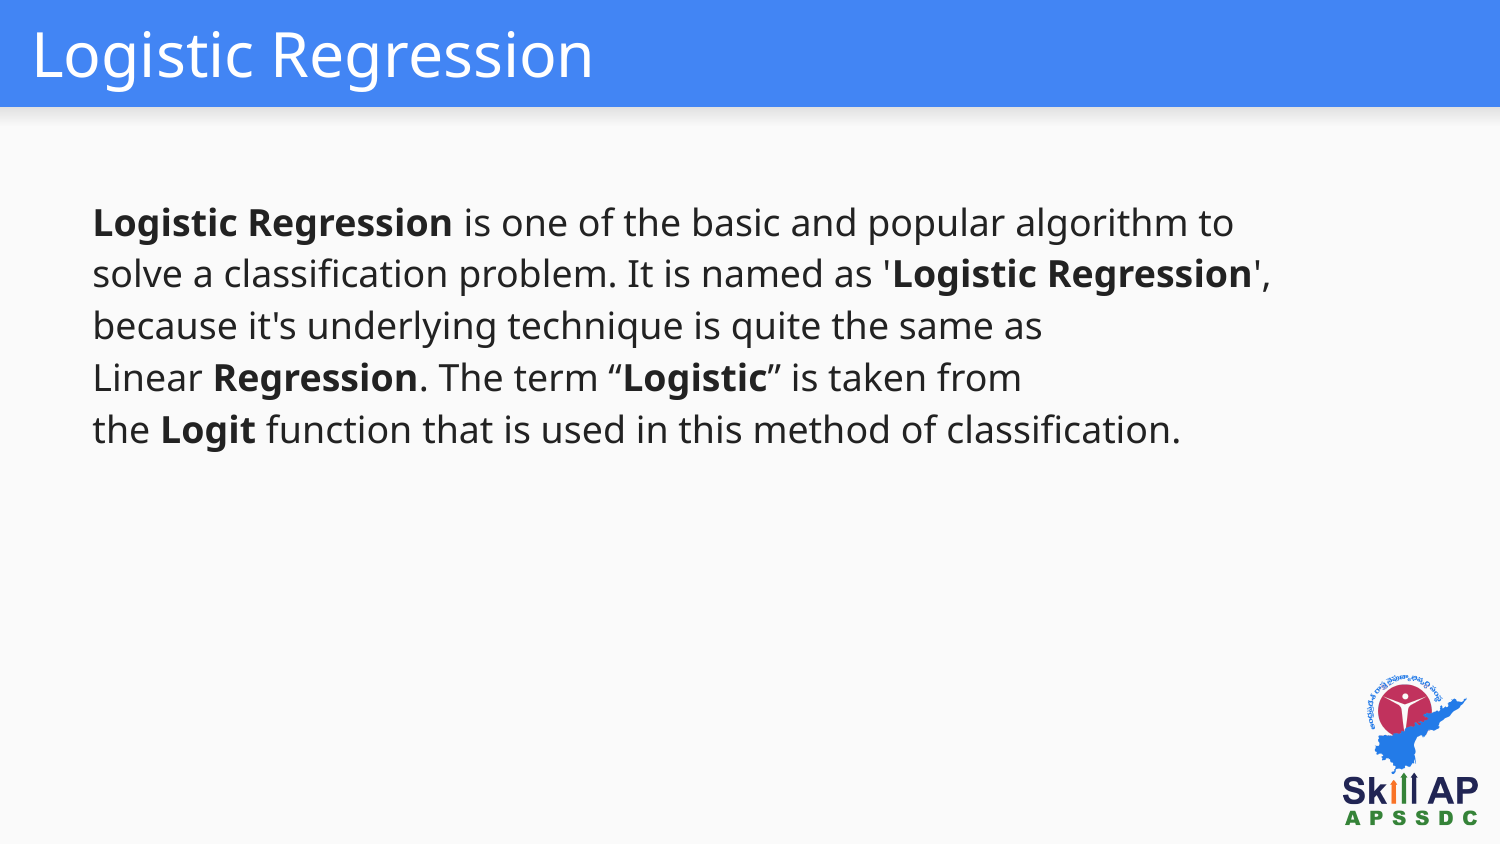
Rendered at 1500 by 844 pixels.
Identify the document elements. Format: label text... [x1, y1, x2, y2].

list Logistic Regression is one of the basic and popular algorithm to solve a classification problem. It is named as 'Logistic Regression', because it's underlying technique is quite the same as Linear Regression. The term “Logistic” is taken from the Logit function that is used in this method of classification. [77, 176, 1328, 784]
title Logistic Regression [16, 2, 1464, 102]
picture [1326, 669, 1491, 833]
